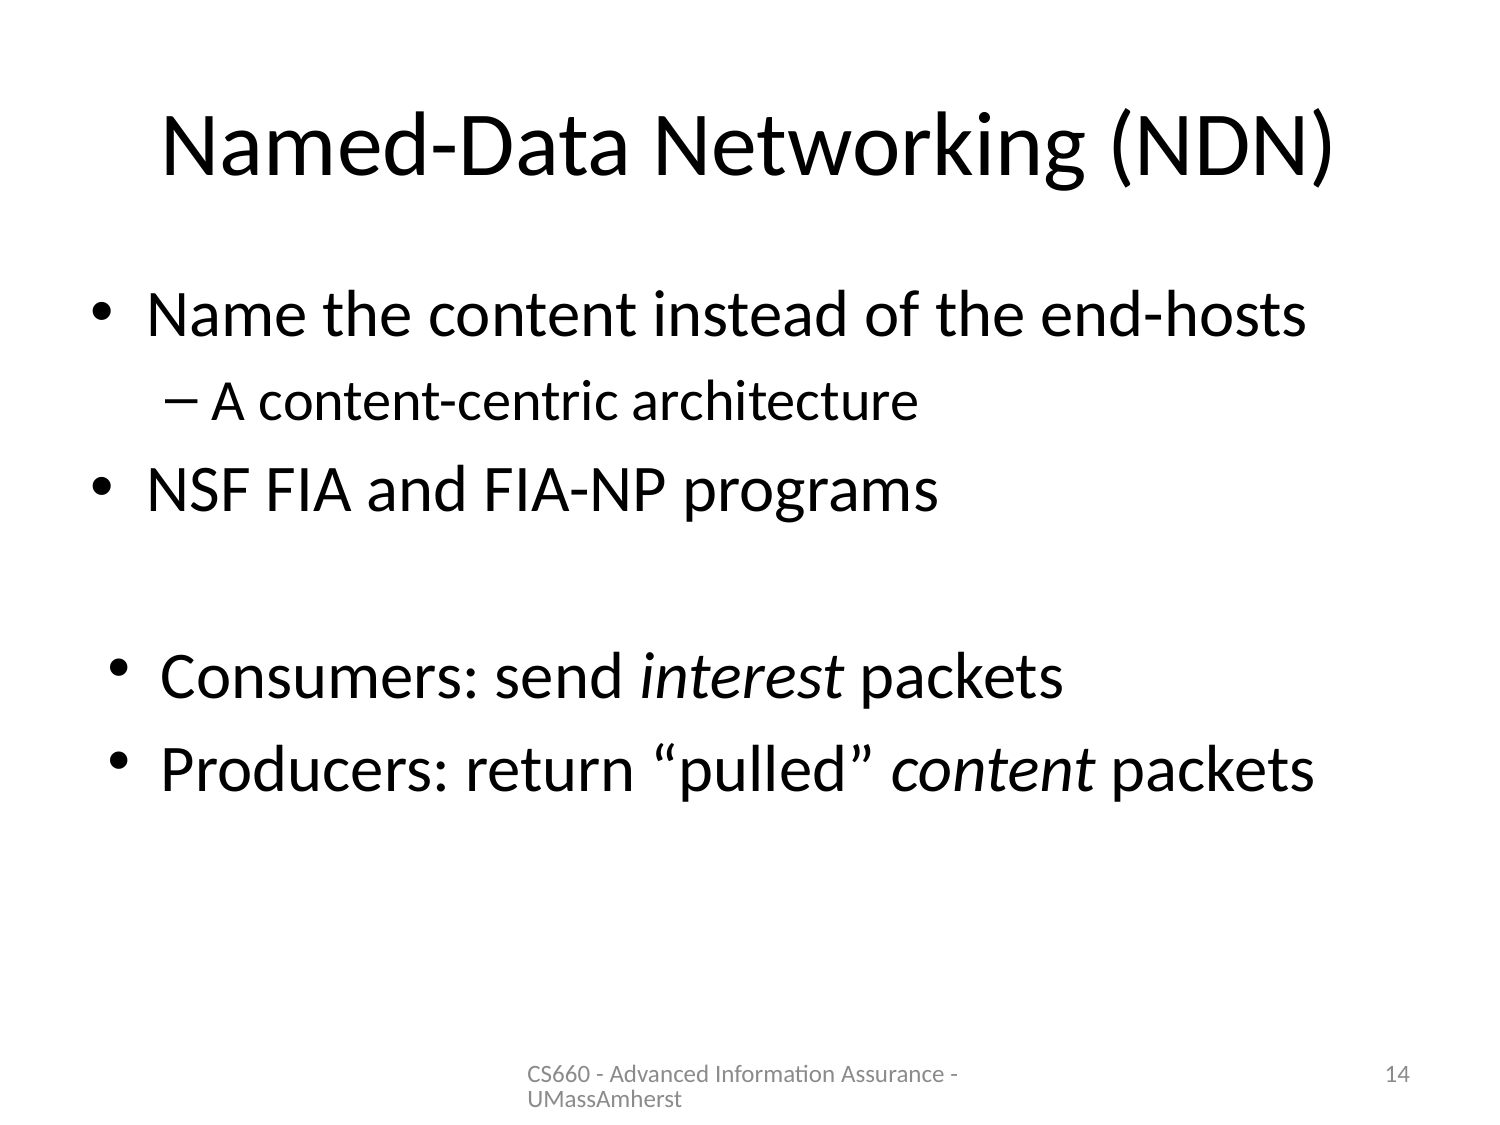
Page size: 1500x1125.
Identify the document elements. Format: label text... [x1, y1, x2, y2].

title Named-Data Networking (NDN) [75, 45, 1425, 233]
list Name the content instead of the end-hosts A content-centric architecture NSF FIA and FIA-NP programs Consumers: send interest packets Producers: return “pulled” content packets [75, 262, 1425, 1005]
slide_number 14 [1074, 1042, 1425, 1103]
footer CS660 - Advanced Information Assurance - UMassAmherst [512, 1042, 988, 1103]
